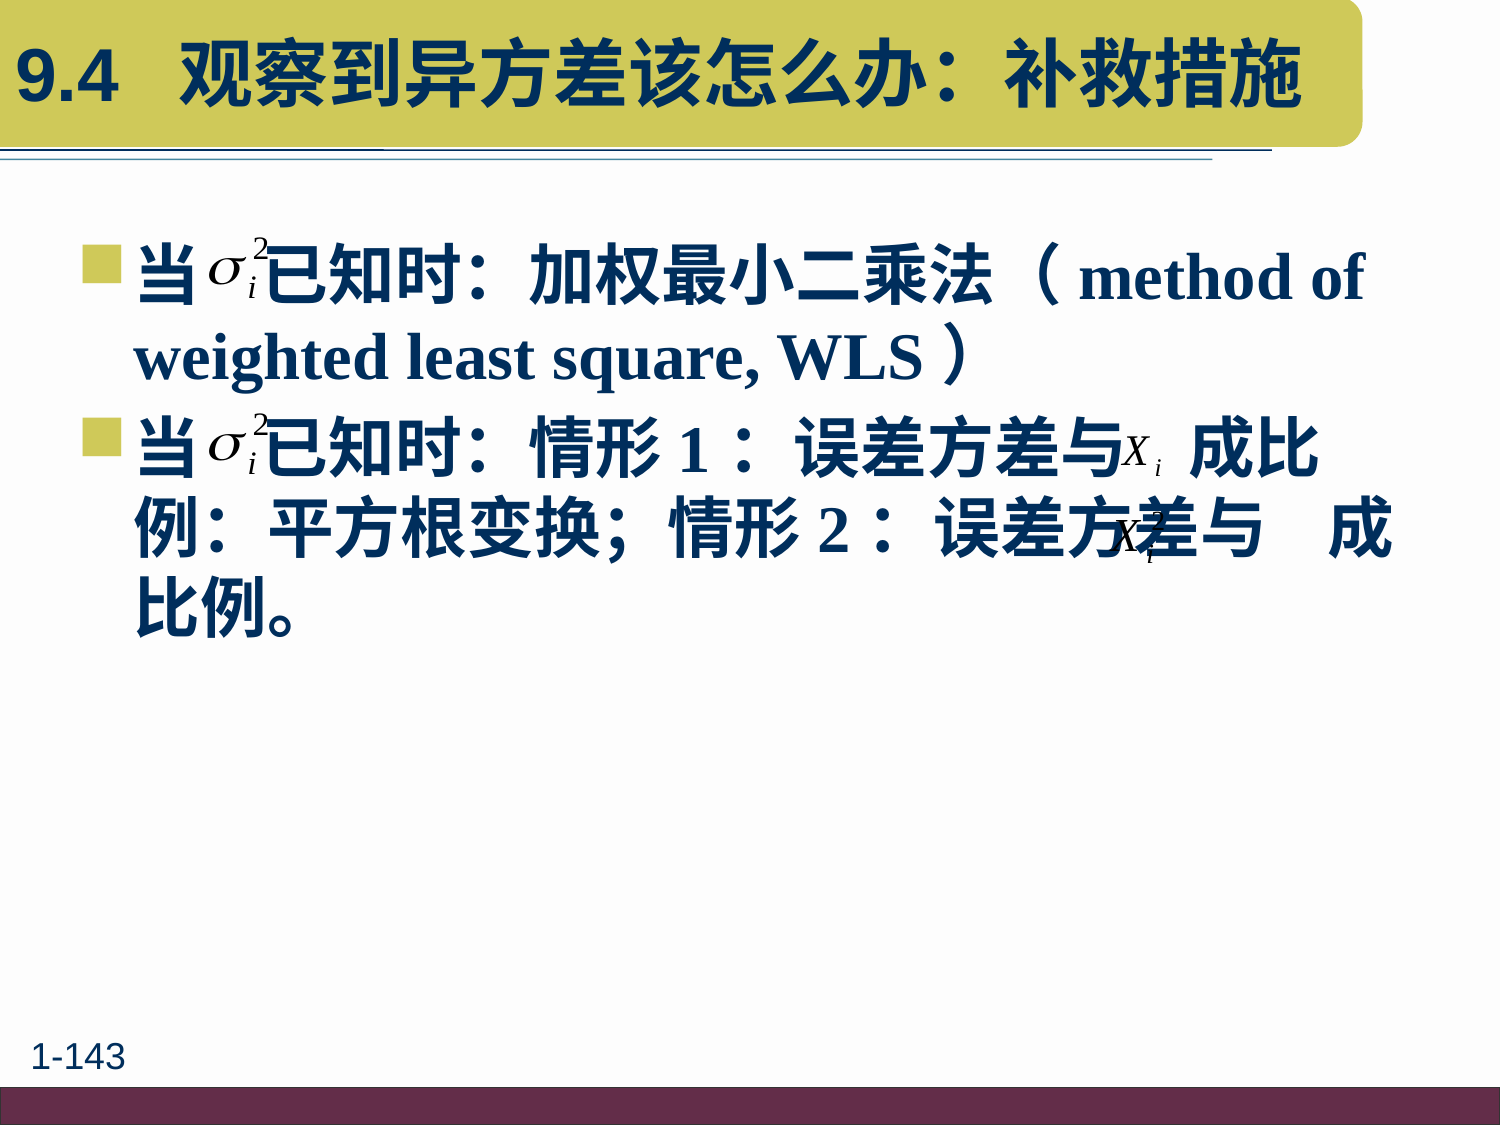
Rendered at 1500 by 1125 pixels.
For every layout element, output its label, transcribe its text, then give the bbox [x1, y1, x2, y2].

title 9.4 观察到异方差该怎么办：补救措施 [0, 0, 1350, 147]
picture [199, 223, 283, 313]
list 当 已知时：加权最小二乘法（method of weighted least square, WLS） 当 已知时：情形1：误差方差与 成比例：平方根变换；情形2：误差方差与 成比例。 [62, 224, 1438, 900]
picture [1099, 499, 1175, 575]
picture [1112, 421, 1171, 488]
picture [199, 399, 283, 489]
